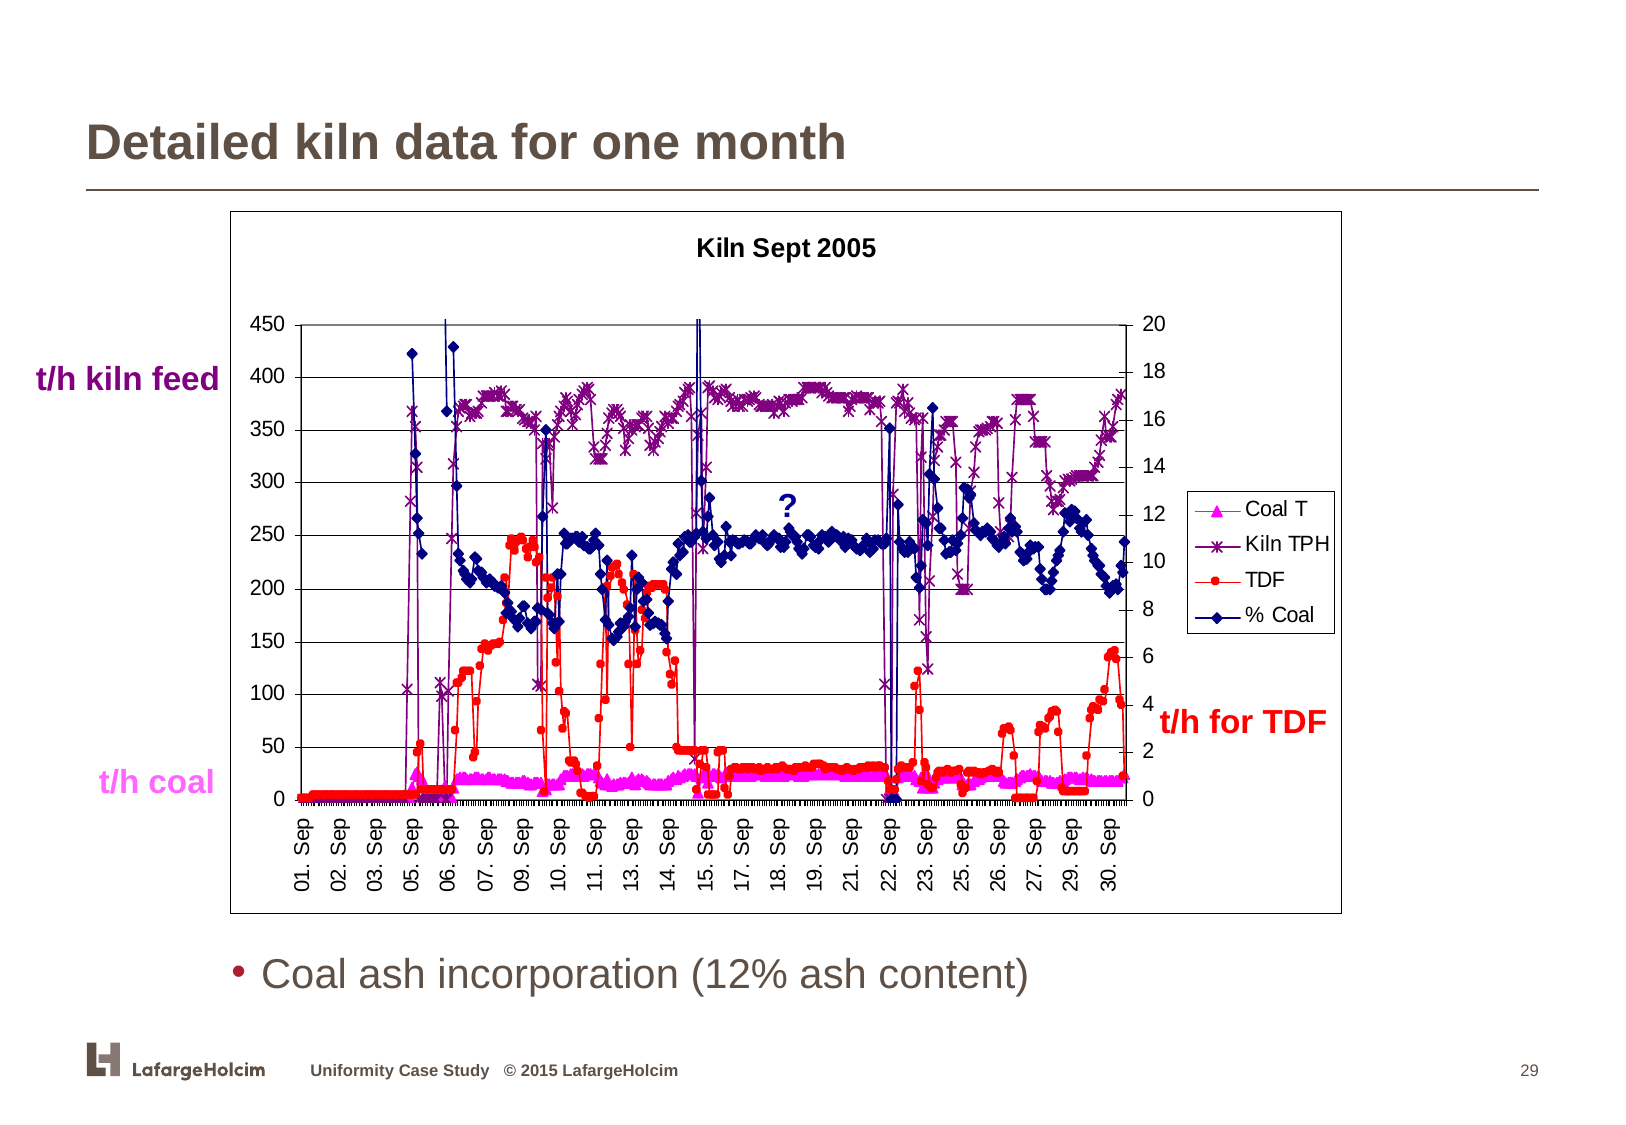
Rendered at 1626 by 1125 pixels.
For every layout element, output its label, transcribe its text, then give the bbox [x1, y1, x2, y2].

text_box t/h coal [84, 753, 216, 808]
list Coal ash incorporation (12% ash content) [231, 946, 1540, 1015]
picture [221, 202, 1353, 924]
title Detailed kiln data for one month [85, 30, 1539, 171]
footer Uniformity Case Study © 2015 LafargeHolcim [310, 1052, 831, 1080]
slide_number 29 [1468, 1052, 1539, 1080]
text_box t/h kiln feed [21, 349, 216, 405]
